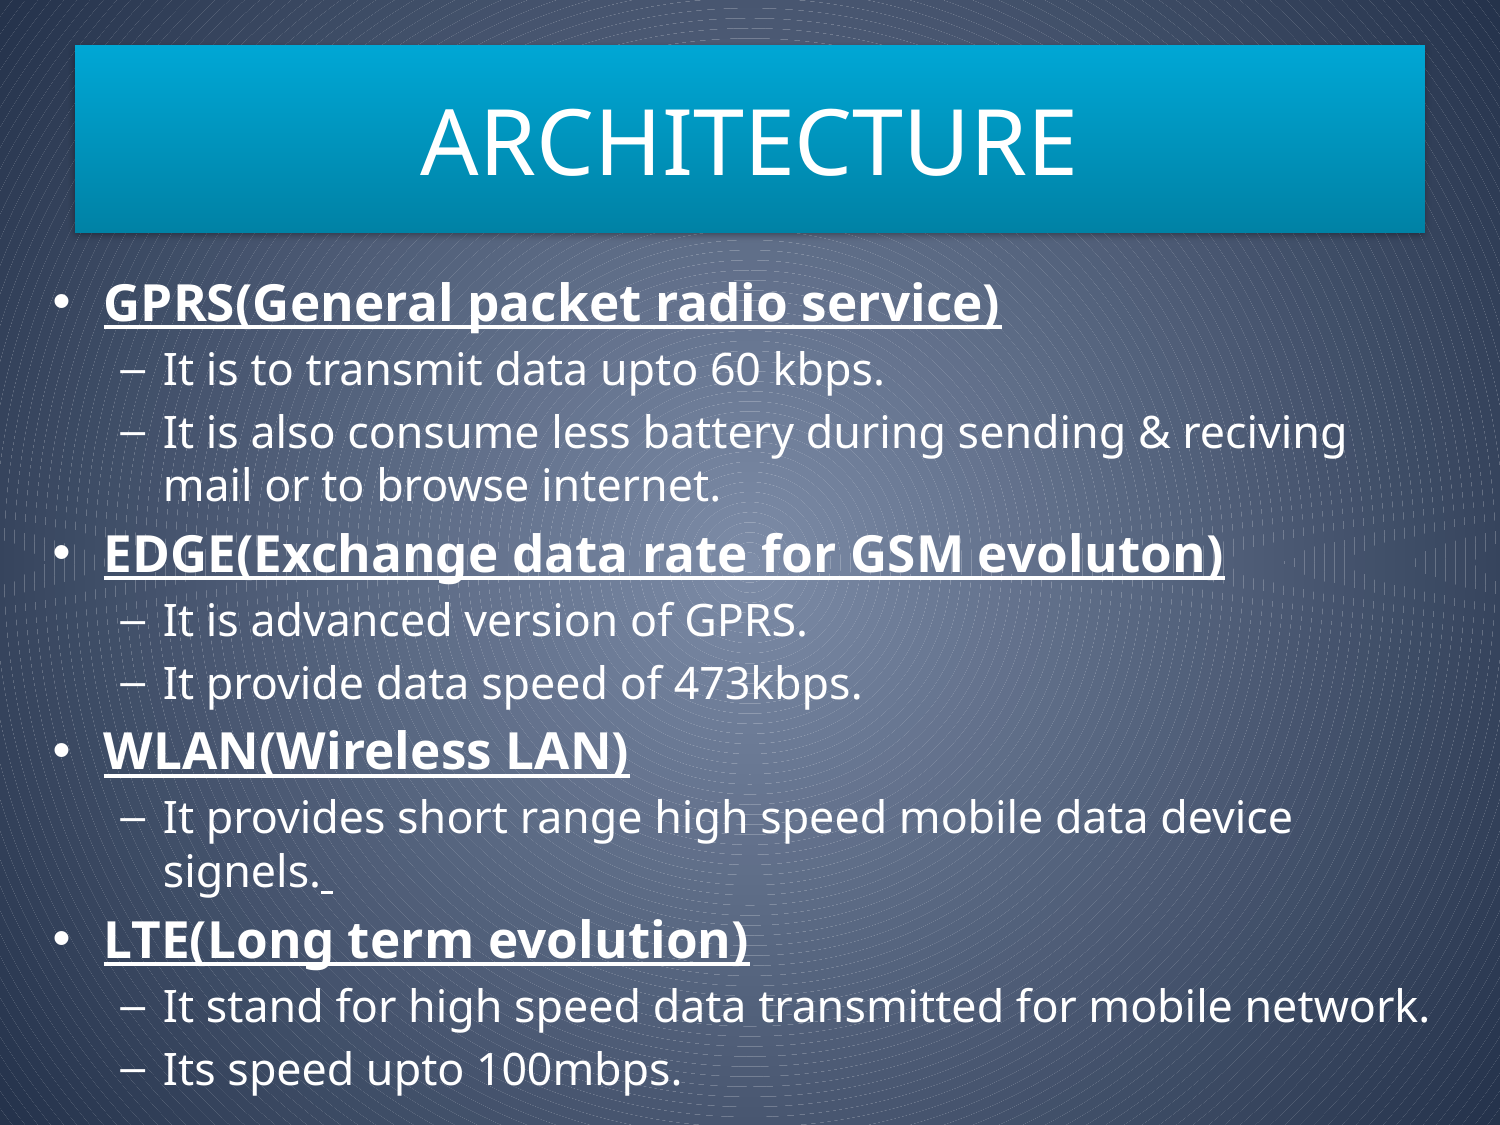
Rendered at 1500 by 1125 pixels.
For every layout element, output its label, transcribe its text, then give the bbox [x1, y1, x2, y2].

list GPRS(General packet radio service) It is to transmit data upto 60 kbps. It is also consume less battery during sending & reciving mail or to browse internet. EDGE(Exchange data rate for GSM evoluton) It is advanced version of GPRS. It provide data speed of 473kbps. WLAN(Wireless LAN) It provides short range high speed mobile data device signels. LTE(Long term evolution) It stand for high speed data transmitted for mobile network. Its speed upto 100mbps. [37, 262, 1463, 1125]
title ARCHITECTURE [75, 45, 1425, 233]
